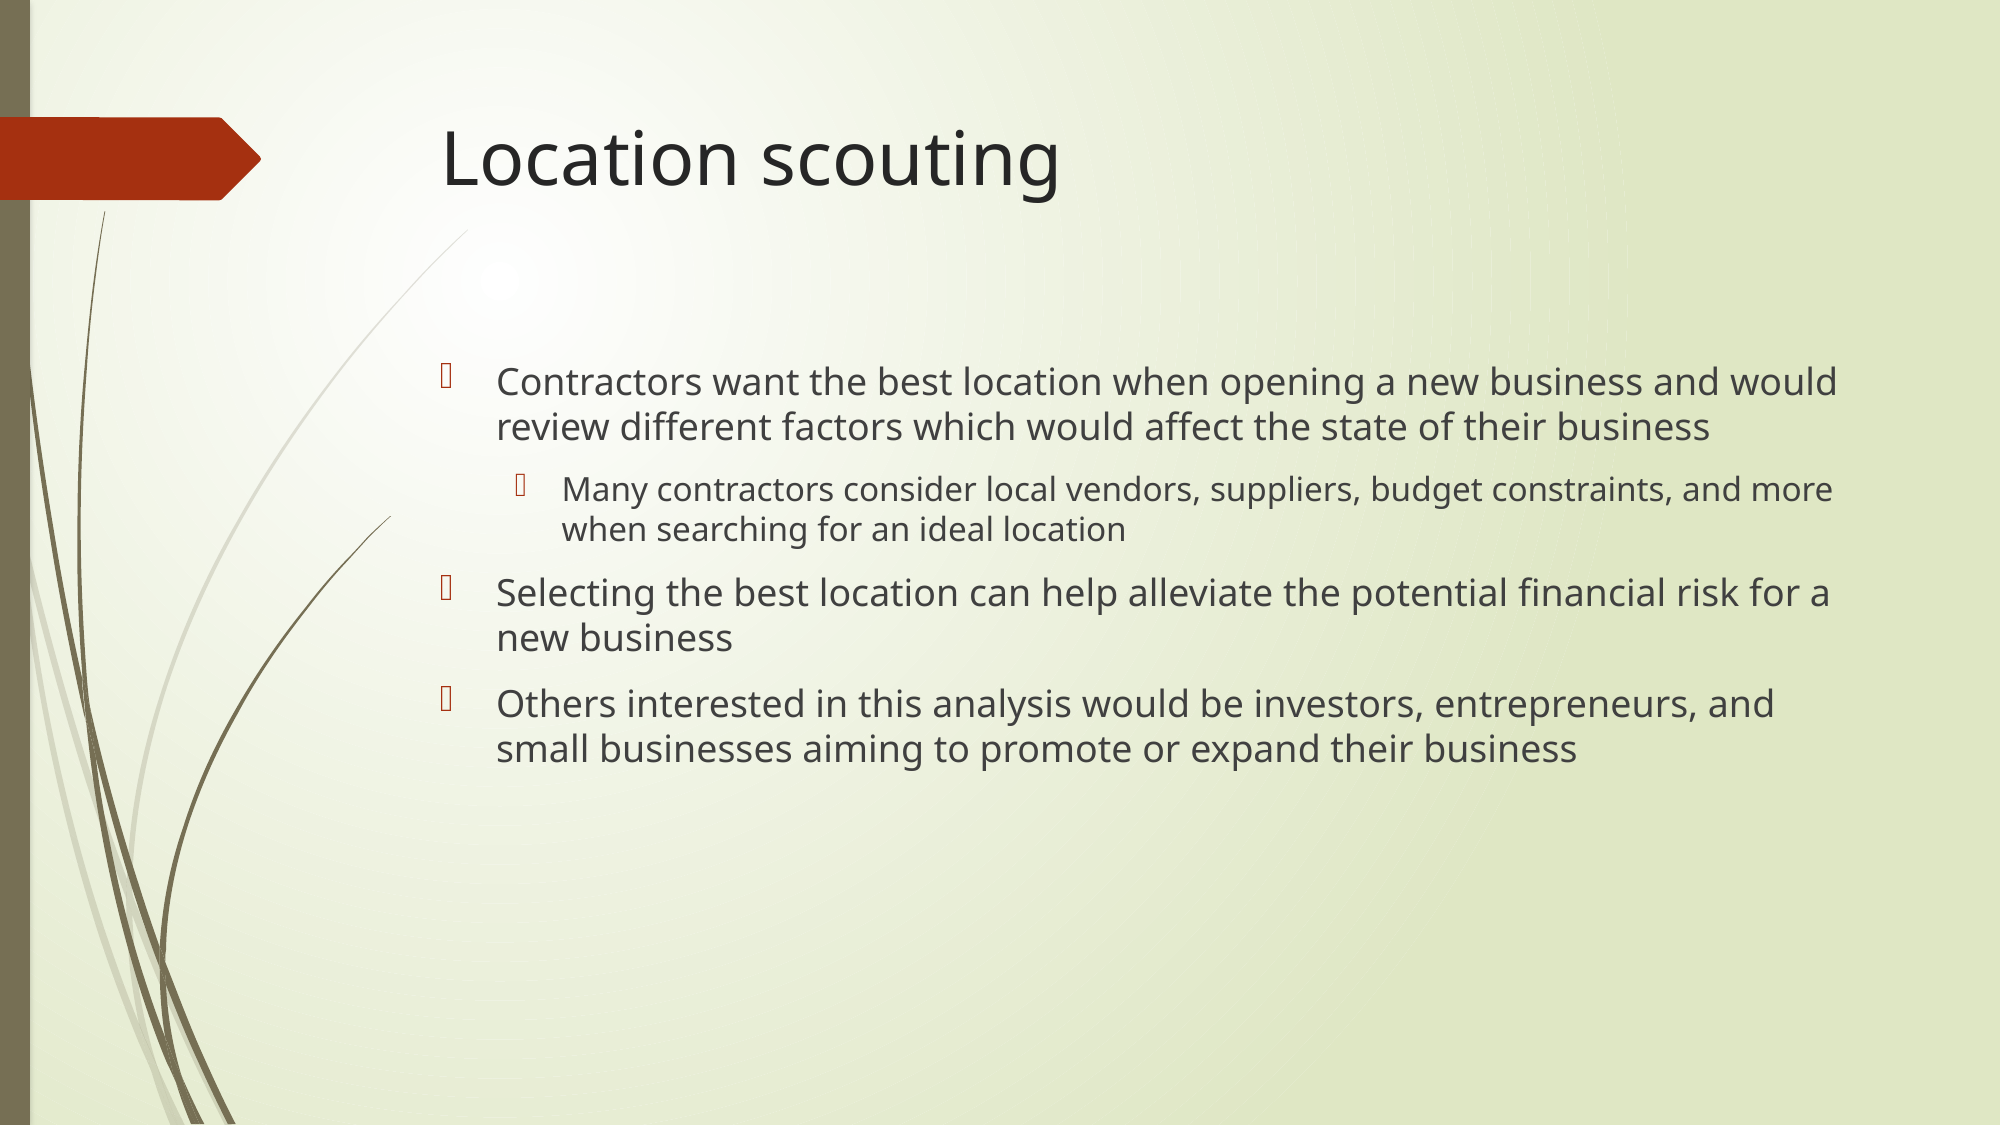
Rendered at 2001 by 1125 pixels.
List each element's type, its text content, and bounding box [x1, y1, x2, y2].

list Contractors want the best location when opening a new business and would review different factors which would affect the state of their business Many contractors consider local vendors, suppliers, budget constraints, and more when searching for an ideal location Selecting the best location can help alleviate the potential financial risk for a new business Others interested in this analysis would be investors, entrepreneurs, and small businesses aiming to promote or expand their business [424, 350, 1888, 970]
title Location scouting [425, 102, 1888, 313]
